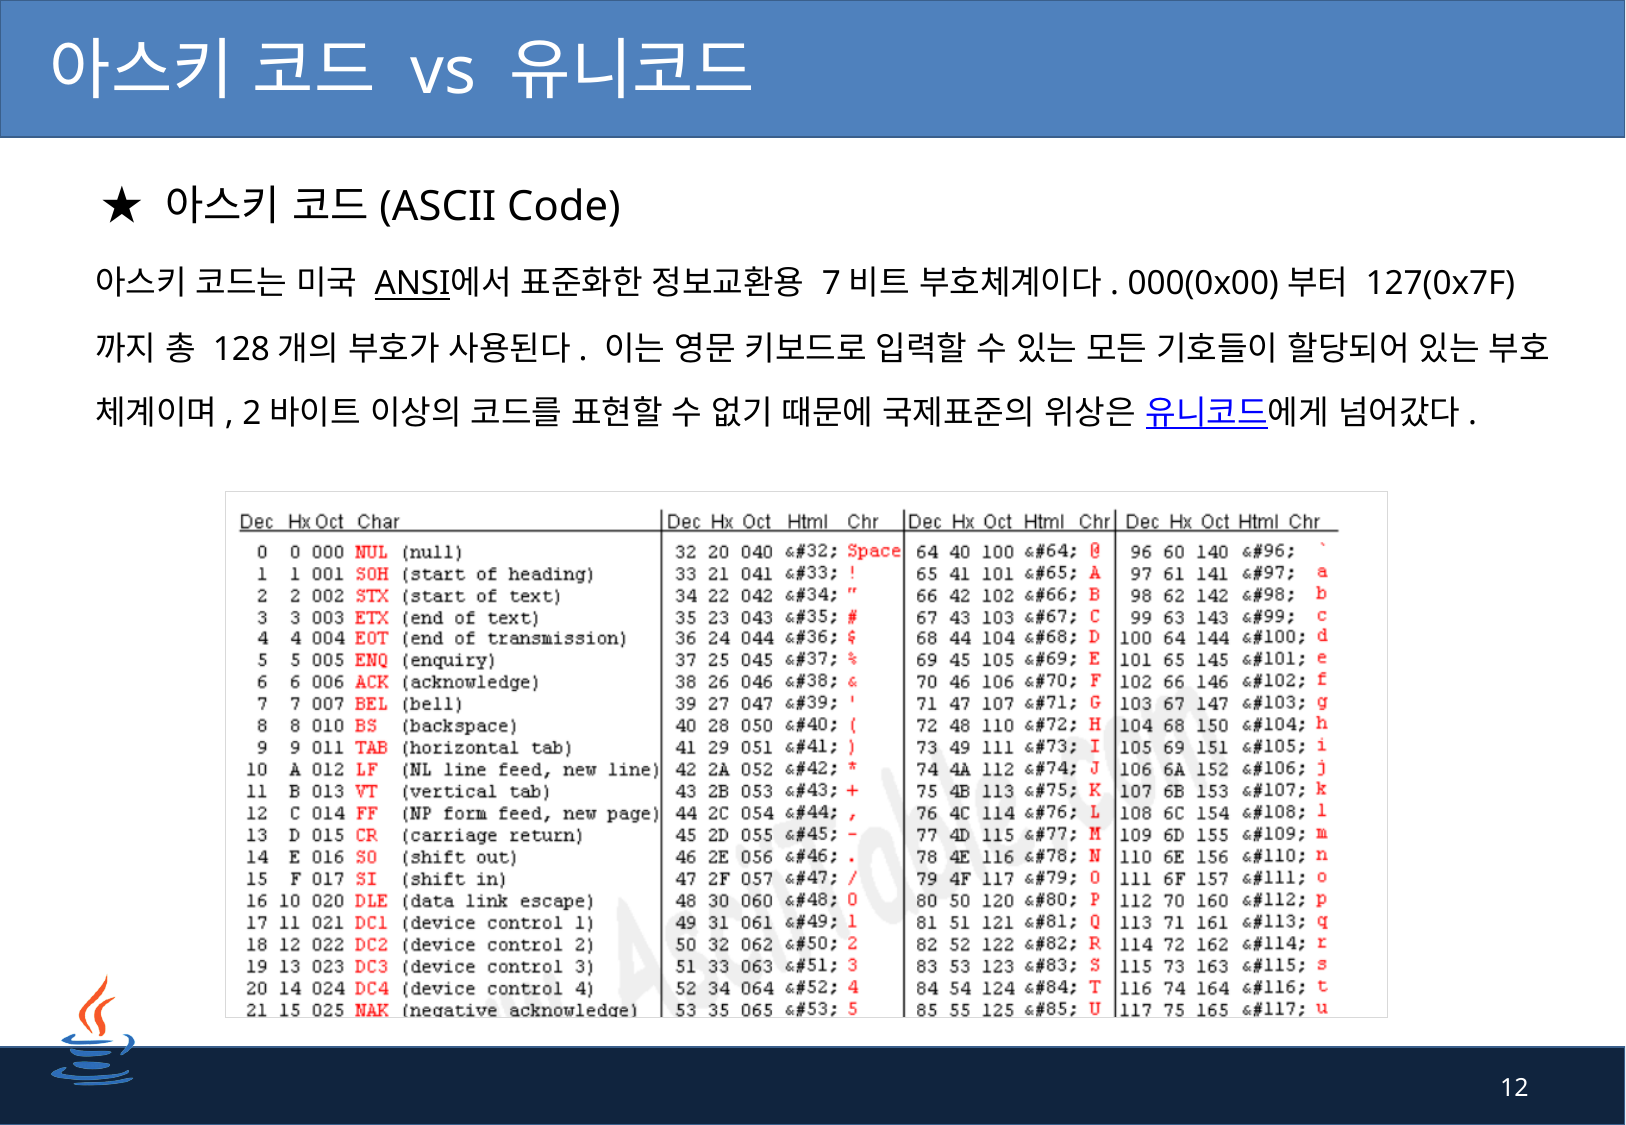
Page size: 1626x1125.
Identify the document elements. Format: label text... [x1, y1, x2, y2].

picture [38, 973, 151, 1086]
text_box 아스키 코드는 미국 ANSI에서 표준화한 정보교환용 7비트 부호체계이다. 000(0x00)부터 127(0x7F)까지 총 128개의 부호가 사용된다. 이는 영문 키보드로 입력할 수 있는 모든 기호들이 할당되어 있는 부호 체계이며, 2바이트 이상의 코드를 표현할 수 없기 때문에 국제표준의 위상은 유니코드에게 넘어갔다. [80, 231, 1581, 447]
title 아스키 코드 vs 유니코드 [0, 0, 1018, 138]
slide_number 12 [1452, 1058, 1544, 1119]
text_box ★ 아스키 코드(ASCII Code) [75, 171, 659, 237]
picture [225, 491, 1388, 1018]
